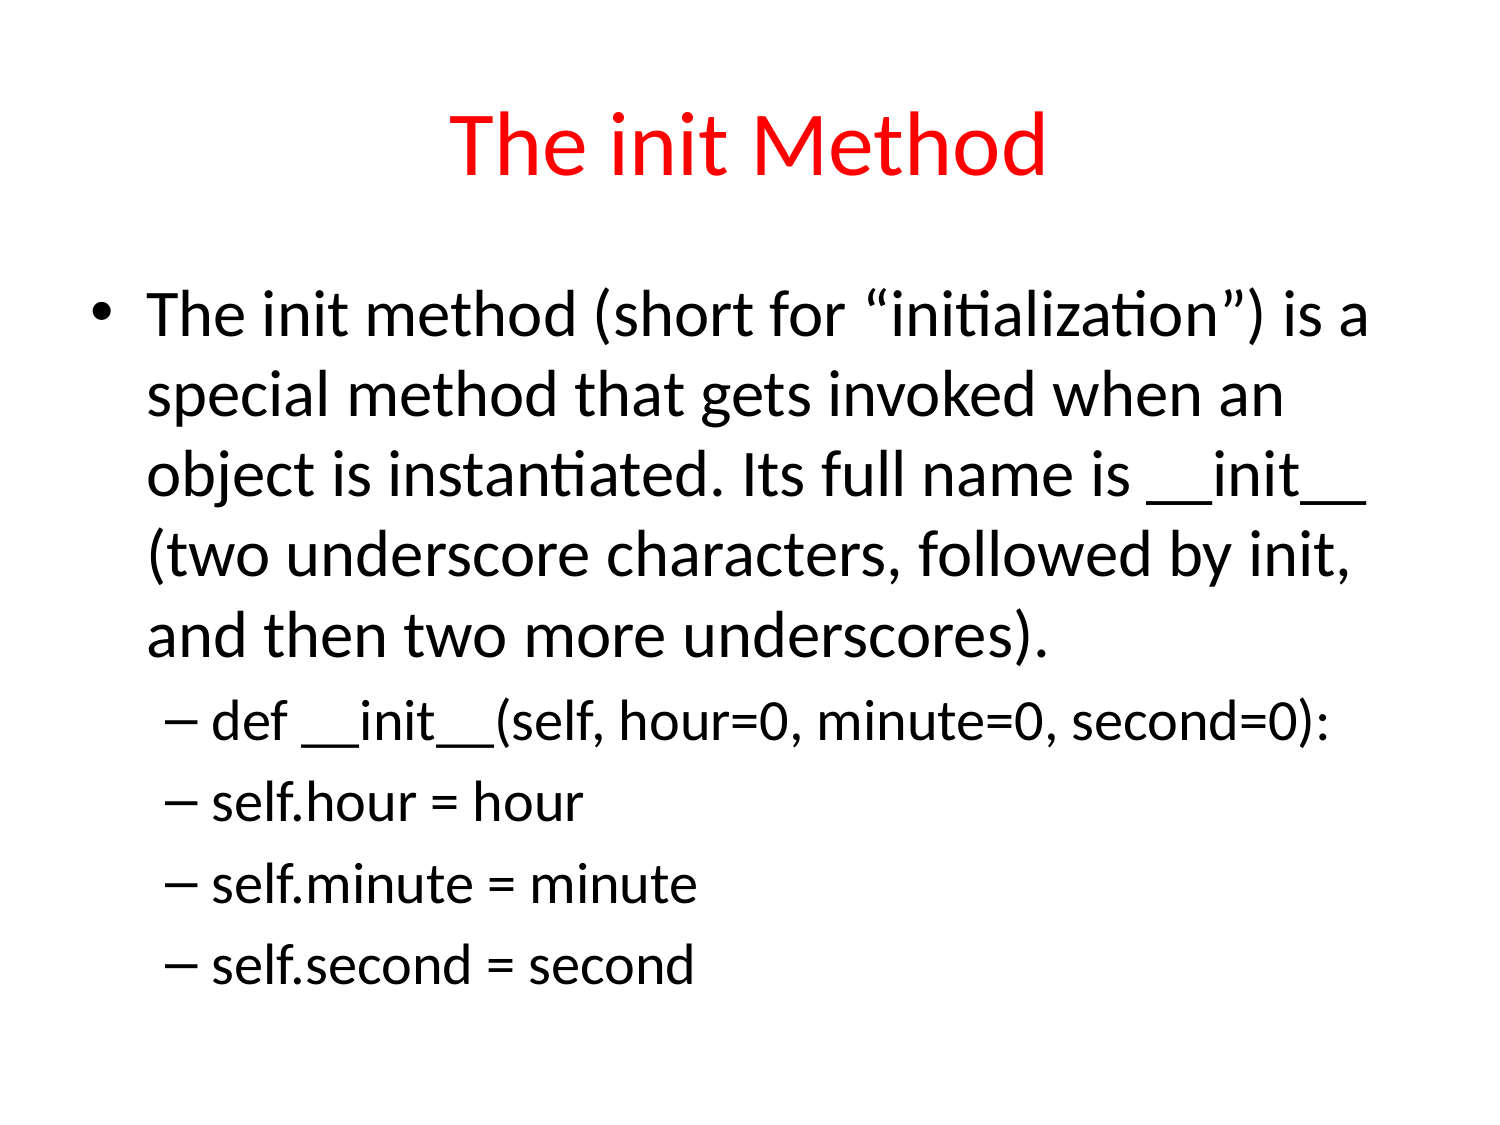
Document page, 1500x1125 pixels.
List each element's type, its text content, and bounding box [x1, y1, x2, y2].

list The init method (short for “initialization”) is a special method that gets invoked when an object is instantiated. Its full name is __init__ (two underscore characters, followed by init, and then two more underscores). def __init__(self, hour=0, minute=0, second=0): self.hour = hour self.minute = minute self.second = second [75, 262, 1425, 1005]
title The init Method [75, 45, 1425, 233]
